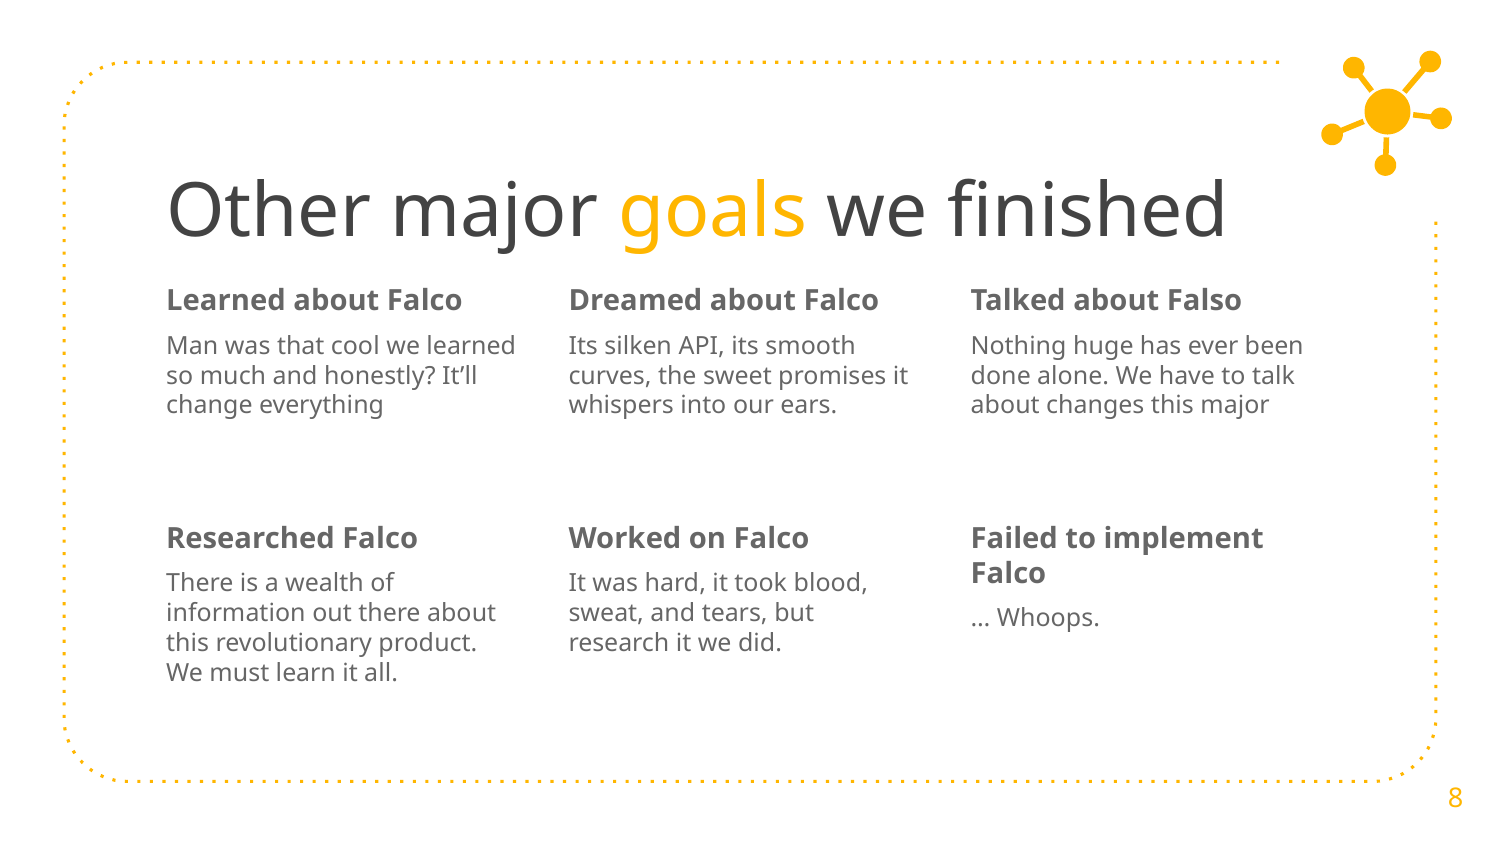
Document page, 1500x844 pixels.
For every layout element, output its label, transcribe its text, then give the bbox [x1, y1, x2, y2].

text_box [1321, 50, 1453, 177]
list Dreamed about Falco Its silken API, its smooth curves, the sweet promises it whispers into our ears. [553, 266, 936, 504]
list Researched Falco There is a wealth of information out there about this revolutionary product. We must learn it all. [151, 504, 534, 748]
title Other major goals we finished [151, 146, 1378, 287]
list Talked about Falso Nothing huge has ever been done alone. We have to talk about changes this major [955, 266, 1339, 504]
list Worked on Falco It was hard, it took blood, sweat, and tears, but research it we did. [553, 504, 936, 748]
list Failed to implement Falco … Whoops. [955, 504, 1339, 748]
list Learned about Falco Man was that cool we learned so much and honestly? It’ll change everything [151, 266, 534, 504]
slide_number ‹#› [1411, 753, 1500, 844]
